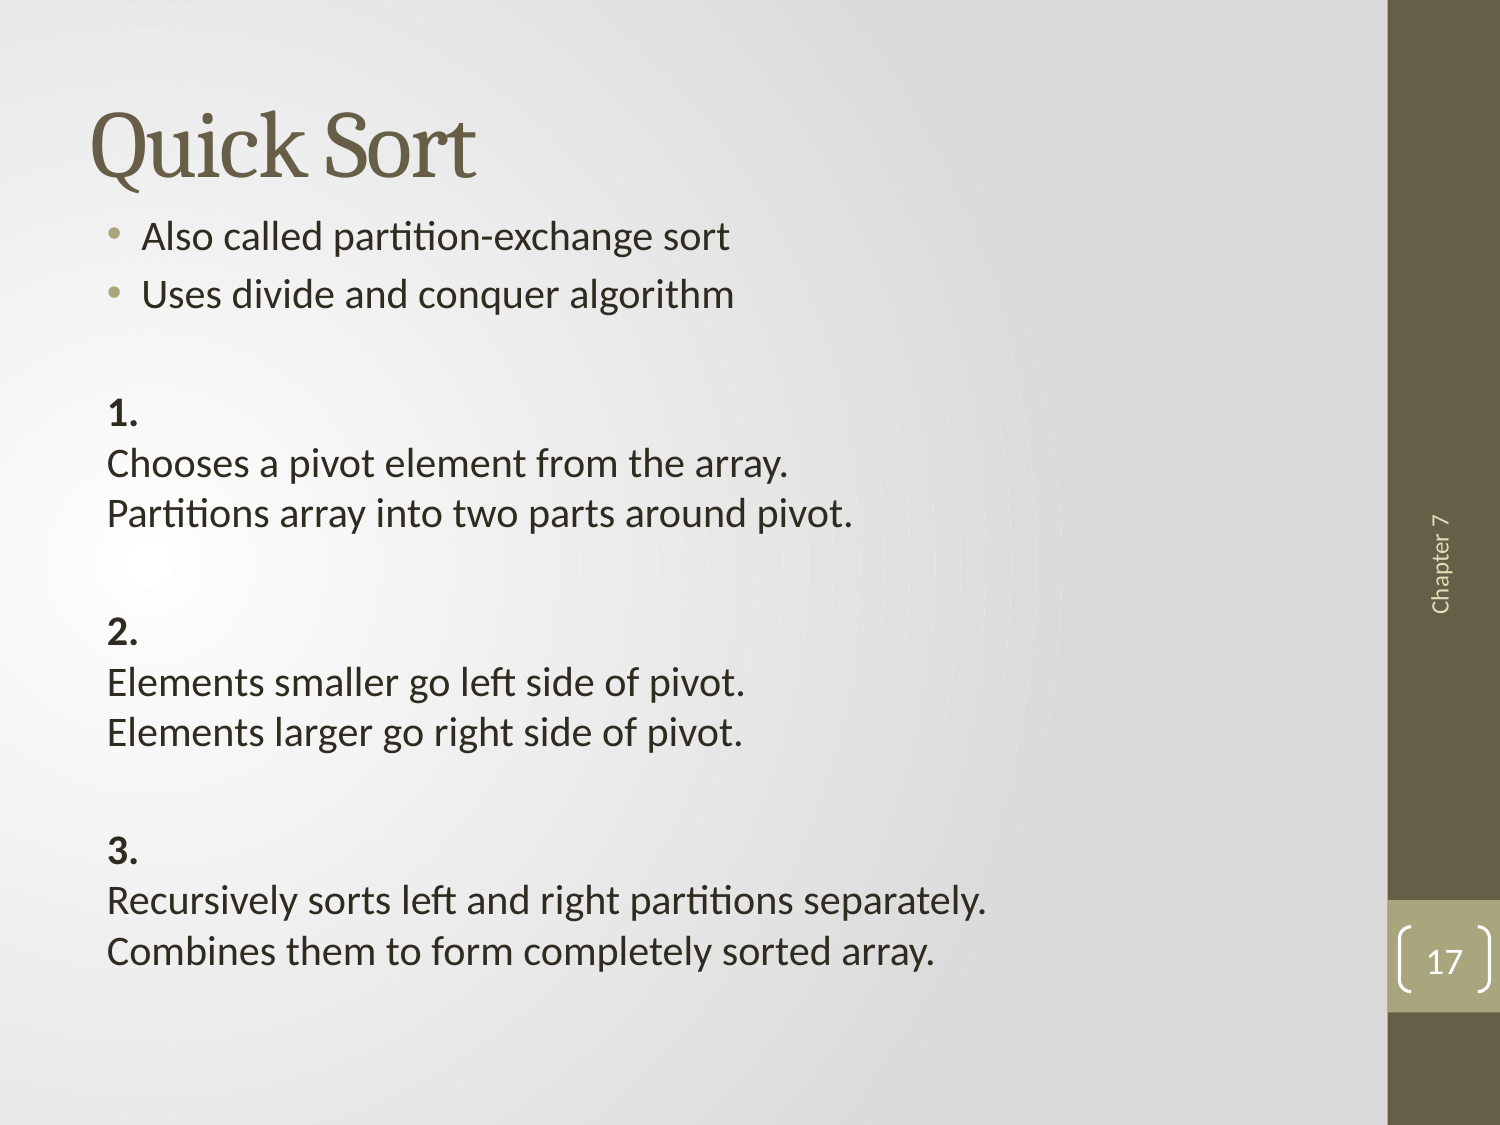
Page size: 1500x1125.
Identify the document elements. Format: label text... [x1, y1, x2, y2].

title Quick Sort [75, 45, 1325, 200]
footer Chapter 7 [1408, 500, 1469, 889]
slide_number 17 [1397, 925, 1492, 994]
list Also called partition-exchange sort Uses divide and conquer algorithm 1. Chooses a pivot element from the array. Partitions array into two parts around pivot. 2. Elements smaller go left side of pivot. Elements larger go right side of pivot. 3. Recursively sorts left and right partitions separately. Combines them to form completely sorted array. [74, 200, 1325, 988]
